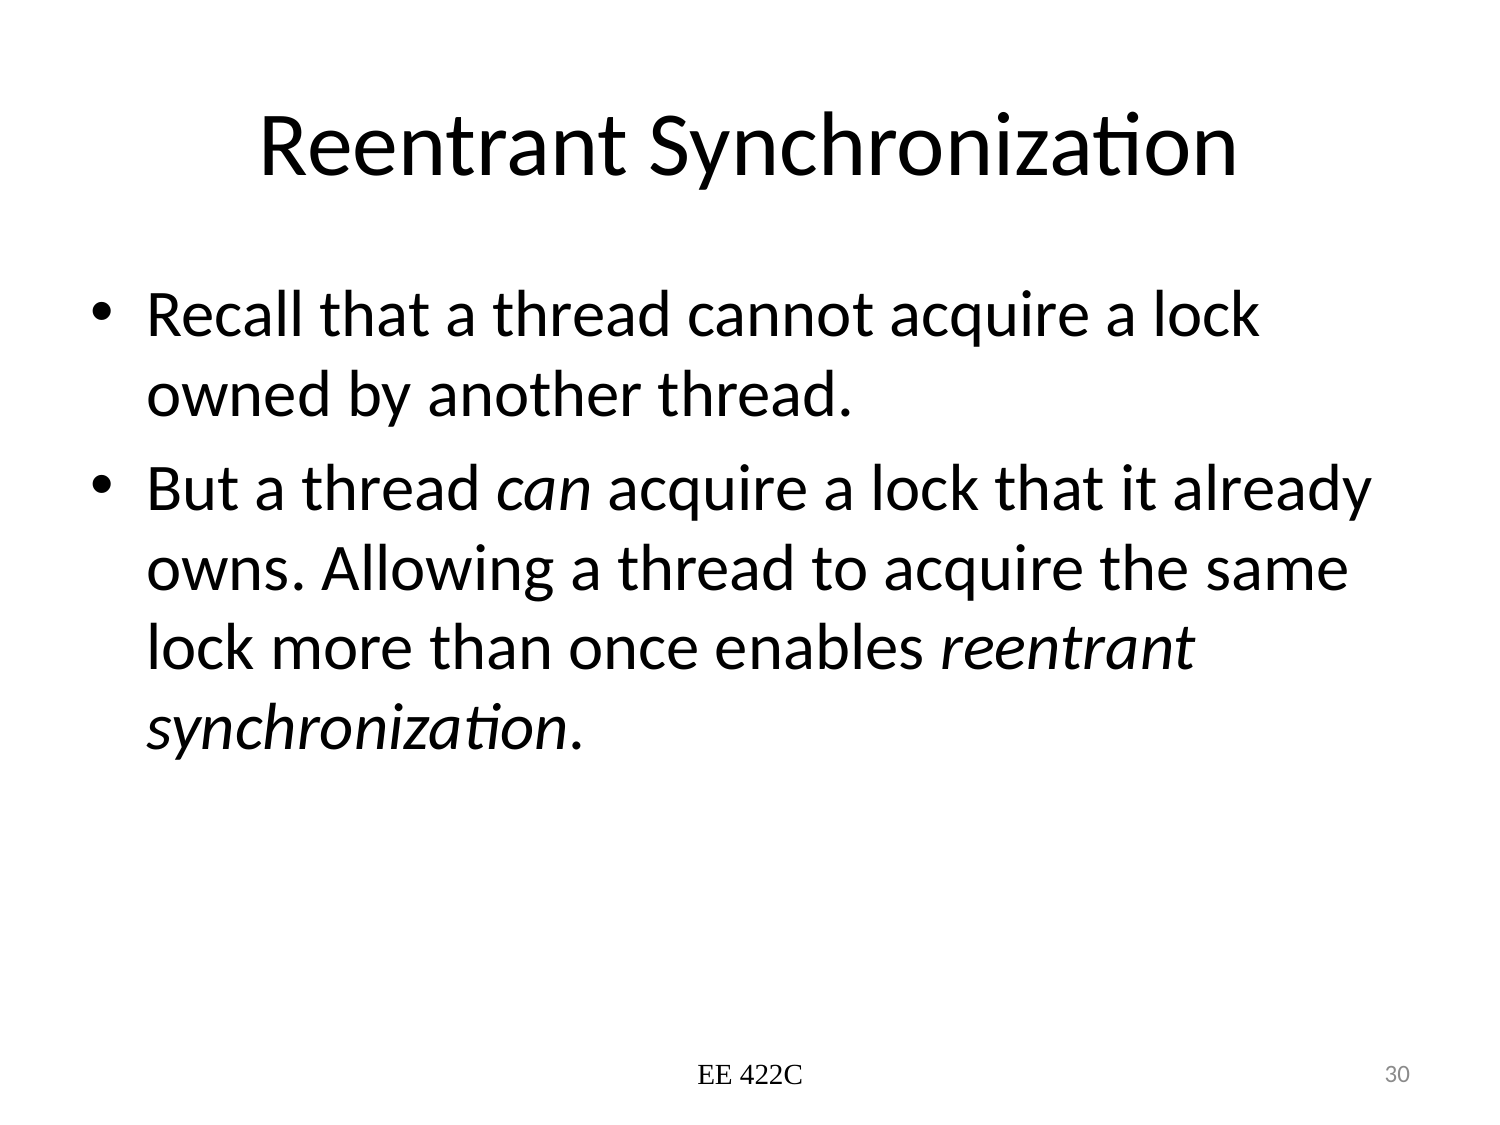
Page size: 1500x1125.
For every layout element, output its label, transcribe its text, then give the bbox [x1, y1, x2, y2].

title Reentrant Synchronization [75, 45, 1425, 233]
list Recall that a thread cannot acquire a lock owned by another thread. But a thread can acquire a lock that it already owns. Allowing a thread to acquire the same lock more than once enables reentrant synchronization. [75, 262, 1425, 1005]
slide_number 30 [1074, 1042, 1425, 1103]
footer EE 422C [512, 1042, 988, 1103]
